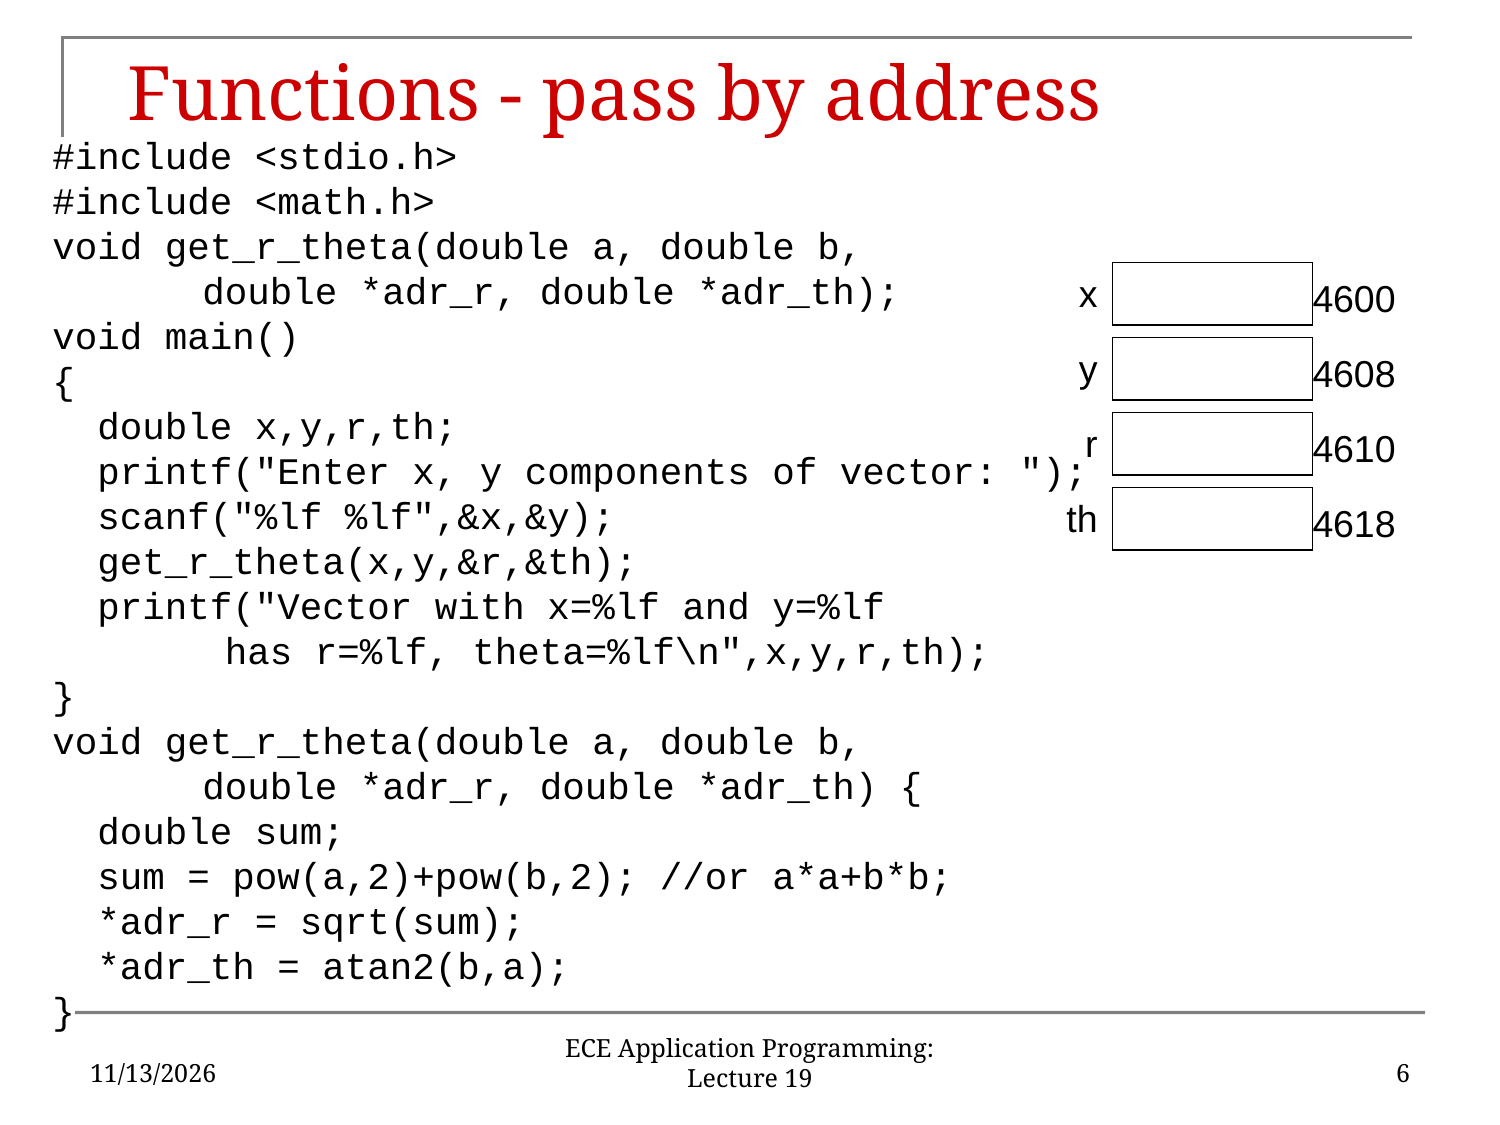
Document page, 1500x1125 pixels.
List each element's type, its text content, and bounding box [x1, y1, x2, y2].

footer ECE Application Programming: Lecture 19 [512, 1024, 988, 1101]
slide_number 6 [1074, 1023, 1426, 1100]
text_box 4618 [1312, 500, 1425, 546]
text_box x [1049, 262, 1112, 323]
text_box 4608 [1312, 350, 1425, 396]
text_box 4610 [1312, 425, 1425, 471]
text_box r [1049, 412, 1112, 473]
text_box th [1049, 487, 1112, 548]
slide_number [74, 1023, 426, 1100]
text_box [1112, 412, 1313, 475]
text_box [1112, 487, 1313, 550]
text_box y [1049, 337, 1112, 398]
text_box [1112, 337, 1313, 400]
text_box 4600 [1312, 275, 1425, 321]
text_box [1112, 262, 1313, 325]
title Functions - pass by address [112, 37, 1388, 124]
text_box #include <stdio.h> #include <math.h> void get_r_theta(double a, double b, double *adr_r, double *adr_th); void main() { double x,y,r,th; printf("Enter x, y components of vector: "); scanf("%lf %lf",&x,&y); get_r_theta(x,y,&r,&th); printf("Vector with x=%lf and y=%lf has r=%lf, theta=%lf\n",x,y,r,th); } void get_r_theta(double a, double b, double *adr_r, double *adr_th) { double sum; sum = pow(a,2)+pow(b,2); //or a*a+b*b; *adr_r = sqrt(sum); *adr_th = atan2(b,a); } [37, 124, 1413, 1040]
